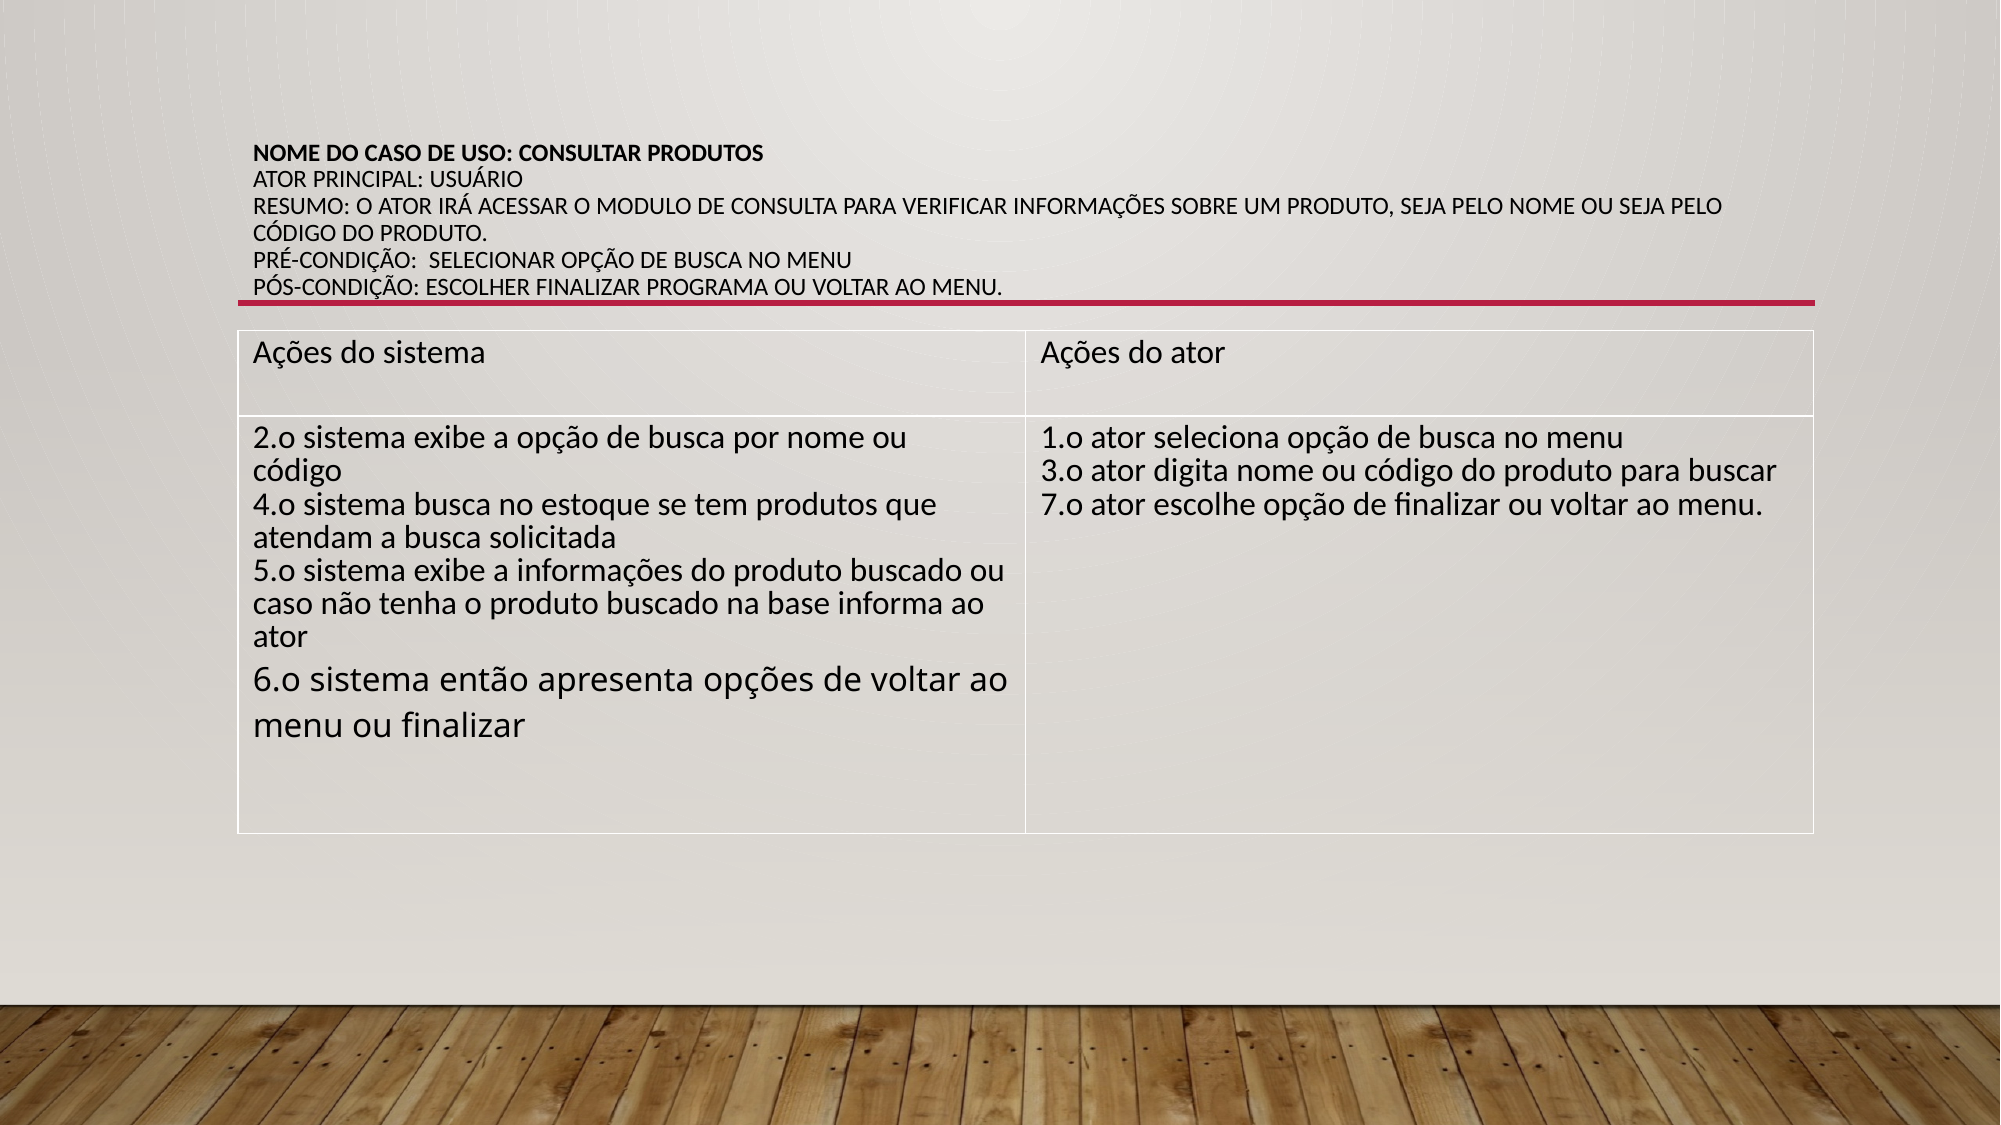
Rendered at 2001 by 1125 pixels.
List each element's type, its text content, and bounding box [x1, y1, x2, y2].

table_cell 2.o sistema exibe a opção de busca por nome ou código 4.o sistema busca no estoque se tem produtos que atendam a busca solicitada 5.o sistema exibe a informações do produto buscado ou caso não tenha o produto buscado na base informa ao ator 6.o sistema então apresenta opções de voltar ao menu ou finalizar [239, 417, 1025, 833]
picture [0, 1005, 2000, 1125]
table_header Ações do ator [1026, 331, 1813, 415]
table_cell 1.o ator seleciona opção de busca no menu 3.o ator digita nome ou código do produto para buscar 7.o ator escolhe opção de finalizar ou voltar ao menu. [1026, 417, 1813, 833]
table_header Ações do sistema [239, 331, 1025, 415]
title Nome do caso de uso: Consultar produtos Ator principal: Usuário Resumo: O ator irá acessar o modulo de consulta para verificar informações sobre um produto, seja pelo nome ou seja pelo código do produto. Pré-condição: Selecionar opção de busca no menu Pós-condição: Escolher finalizar programa ou voltar ao menu. [238, 131, 1814, 305]
